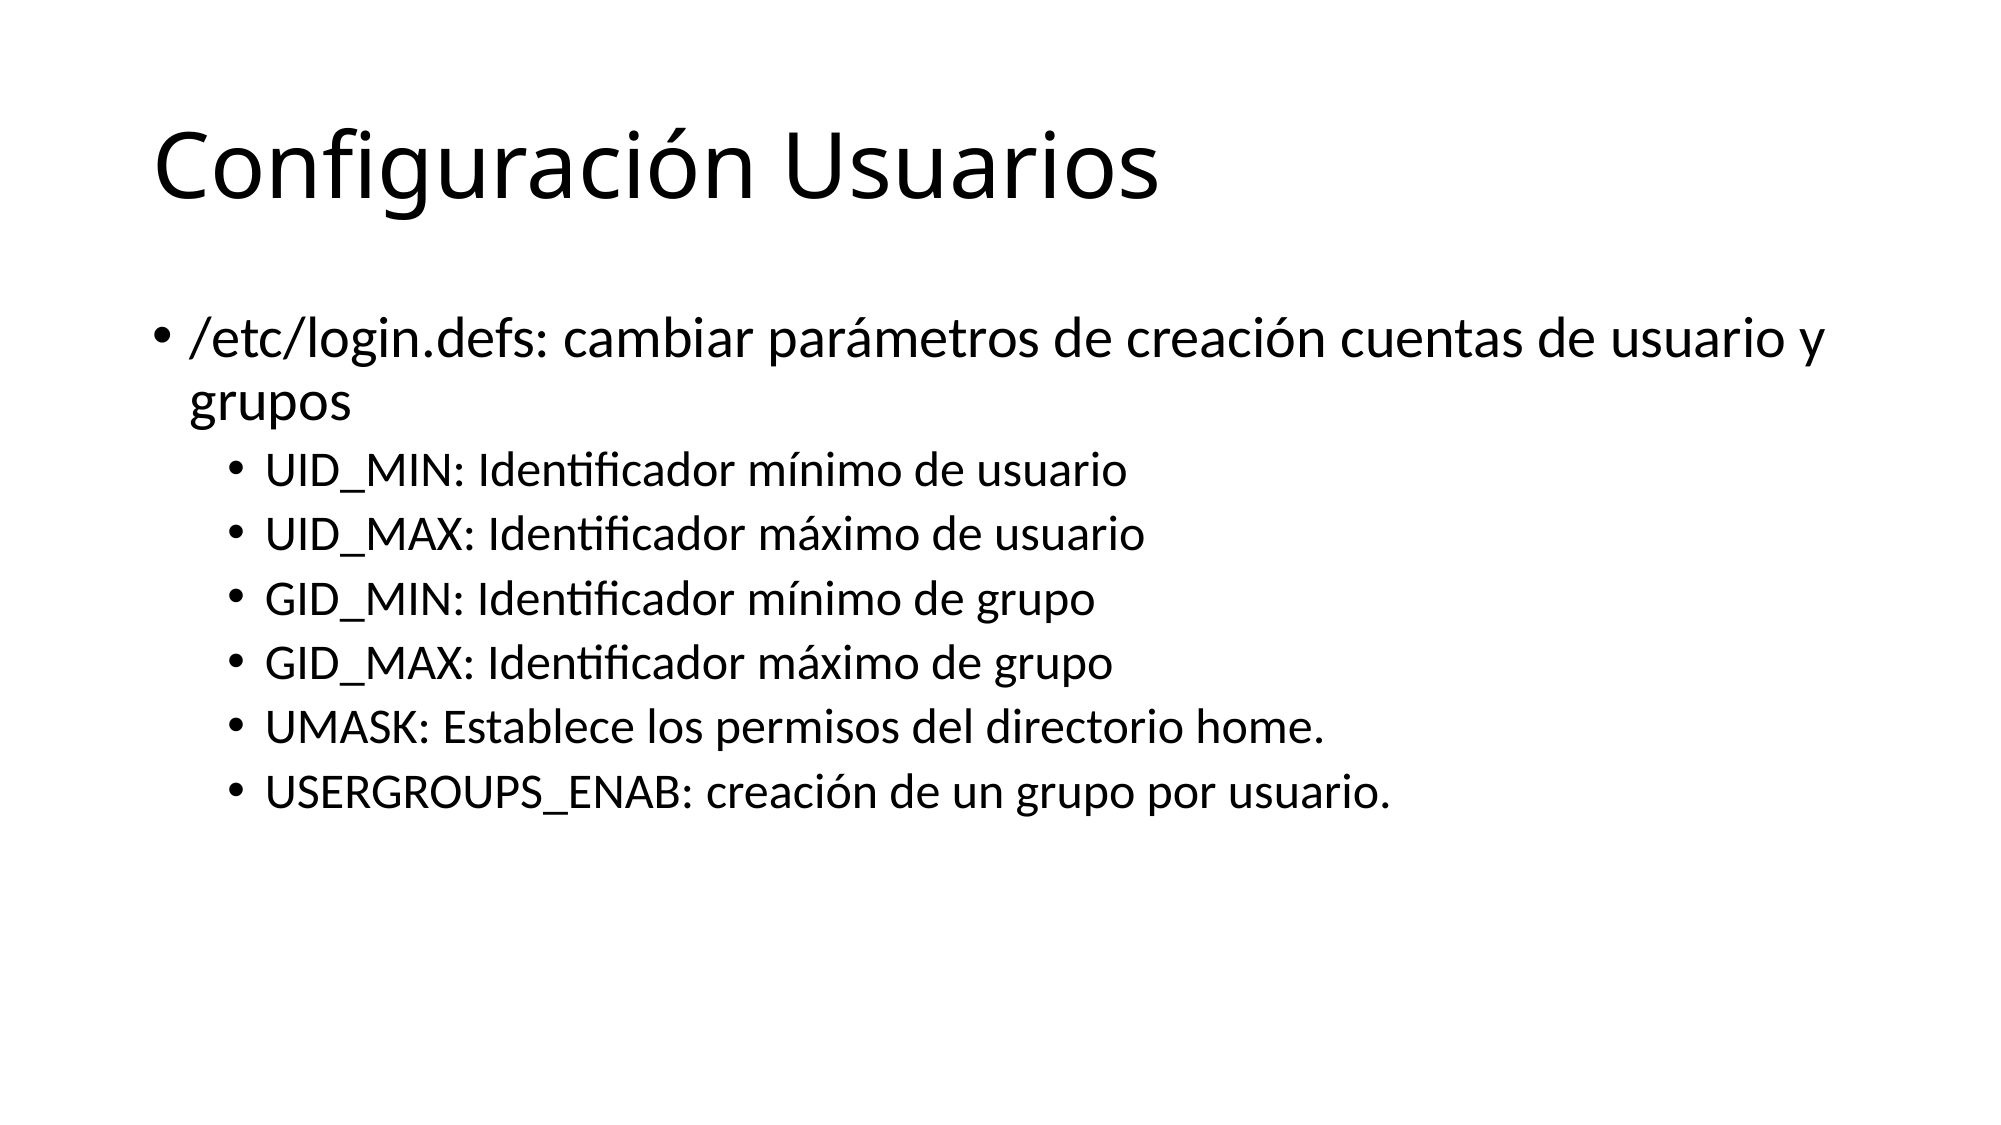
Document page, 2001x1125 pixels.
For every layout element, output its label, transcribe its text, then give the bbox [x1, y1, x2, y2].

title Configuración Usuarios [137, 59, 1863, 278]
list /etc/login.defs: cambiar parámetros de creación cuentas de usuario y grupos UID_MIN: Identificador mínimo de usuario UID_MAX: Identificador máximo de usuario GID_MIN: Identificador mínimo de grupo GID_MAX: Identificador máximo de grupo UMASK: Establece los permisos del directorio home. USERGROUPS_ENAB: creación de un grupo por usuario. [137, 299, 1863, 1014]
